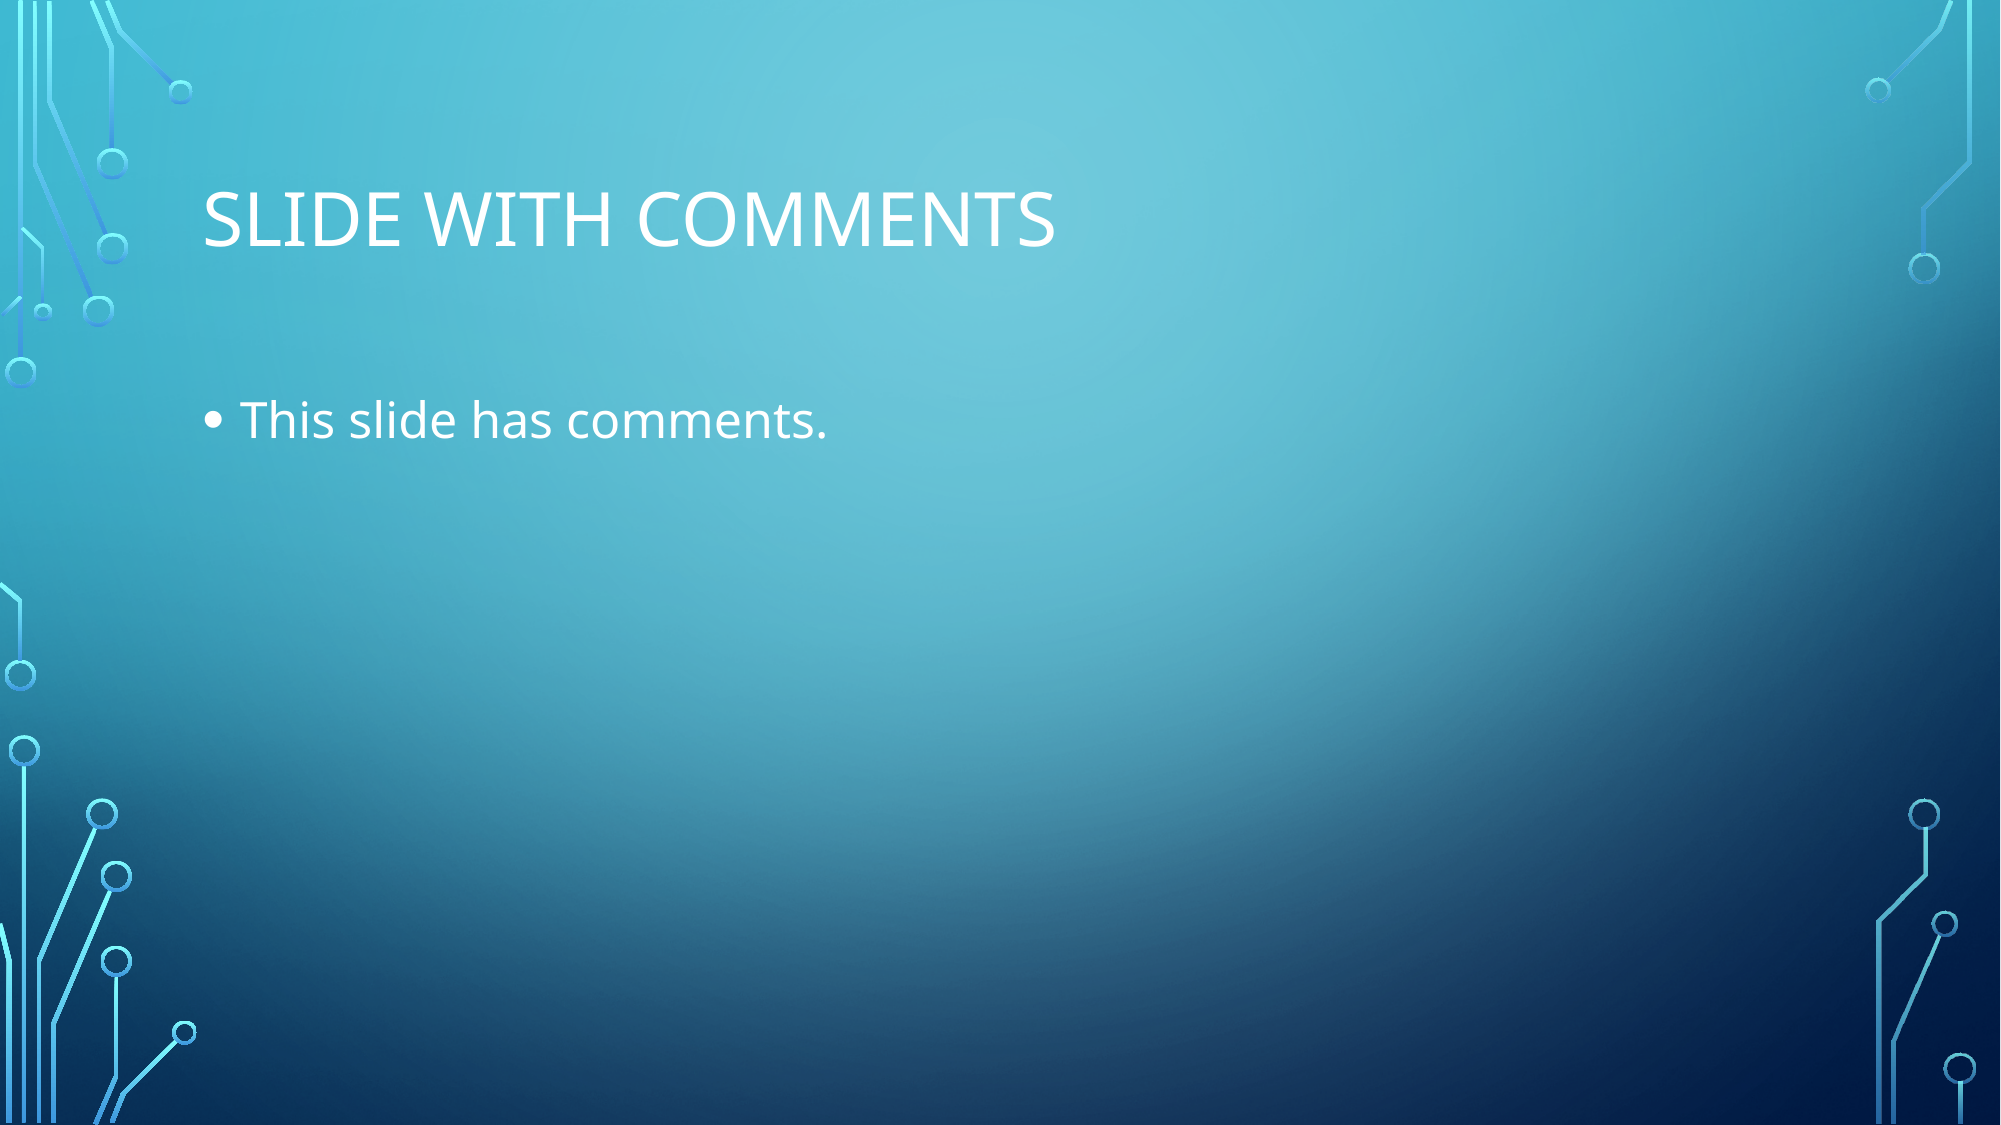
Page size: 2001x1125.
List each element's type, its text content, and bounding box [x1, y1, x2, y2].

title Slide with comments [187, 101, 1813, 344]
list This slide has comments. [187, 369, 1813, 950]
